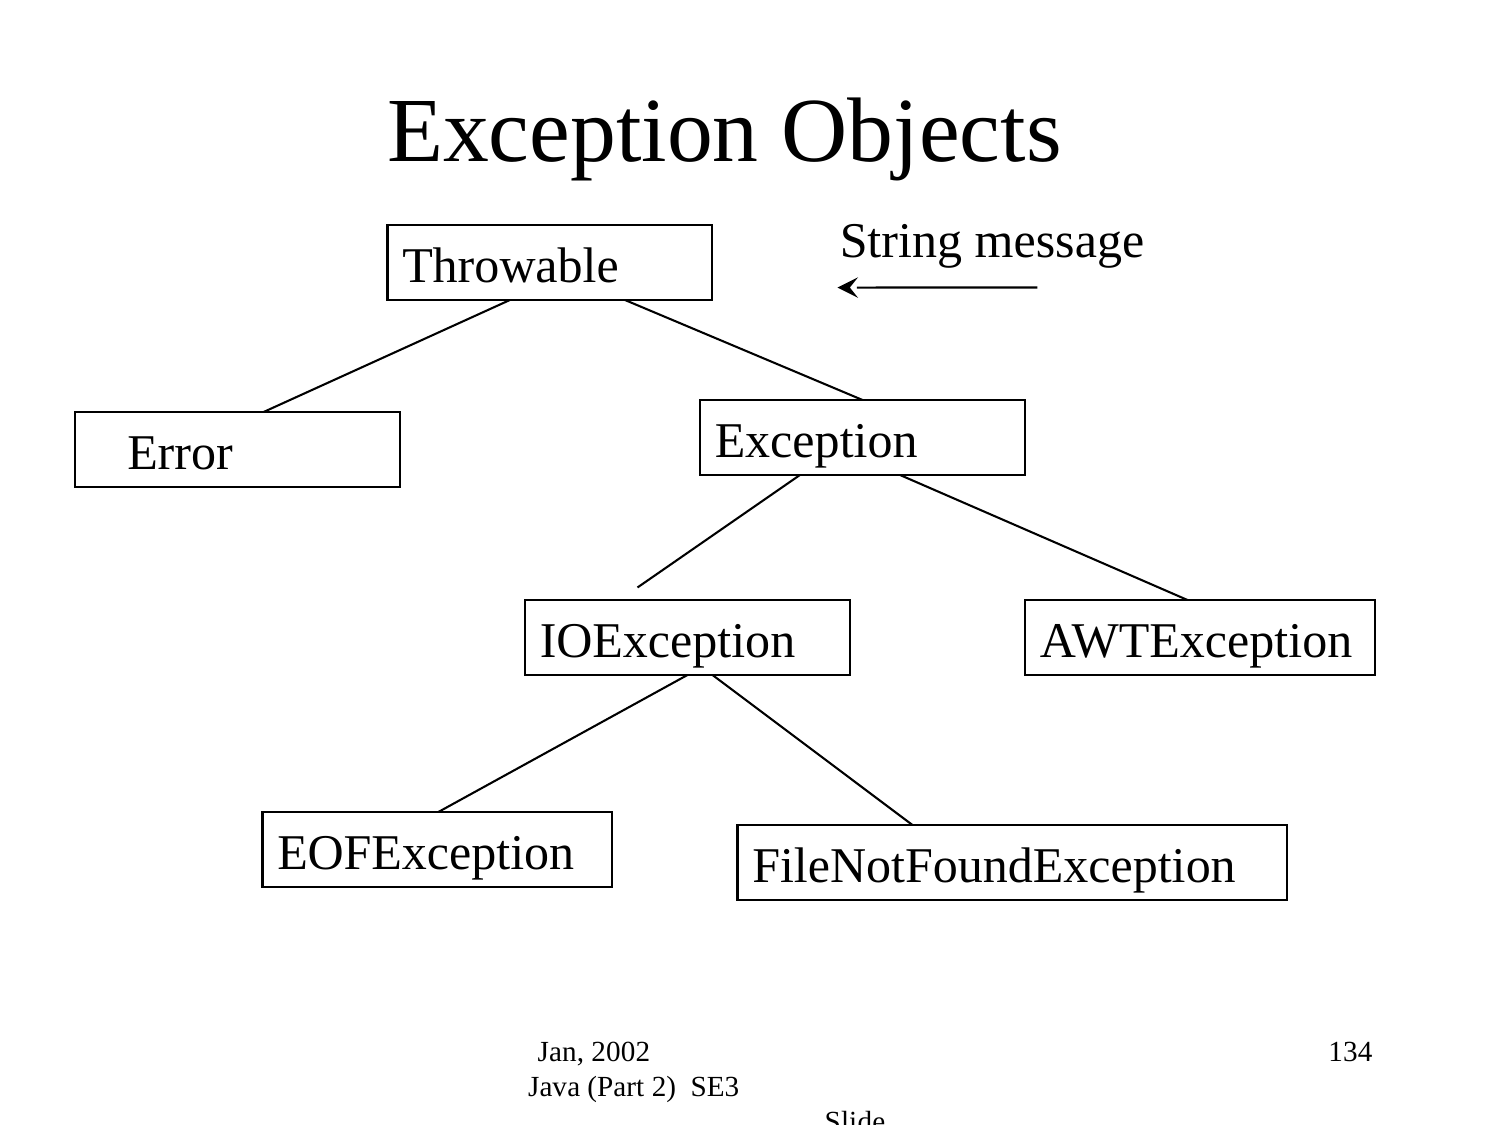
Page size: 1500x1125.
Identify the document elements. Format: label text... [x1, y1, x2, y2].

slide_number 134 [1074, 1024, 1388, 1101]
text_box IOException [525, 599, 850, 675]
text_box String message [824, 199, 1263, 275]
text_box Error [75, 412, 400, 488]
text_box [837, 277, 859, 298]
text_box Throwable [387, 224, 713, 300]
text_box EOFException [262, 812, 613, 888]
title Exception Objects [87, 0, 1363, 188]
text_box Exception [699, 399, 1025, 475]
text_box AWTException [1025, 599, 1375, 675]
text_box FileNotFoundException [737, 824, 1288, 900]
footer Jan, 2002 Java (Part 2) SE3 Slide [512, 1024, 988, 1101]
